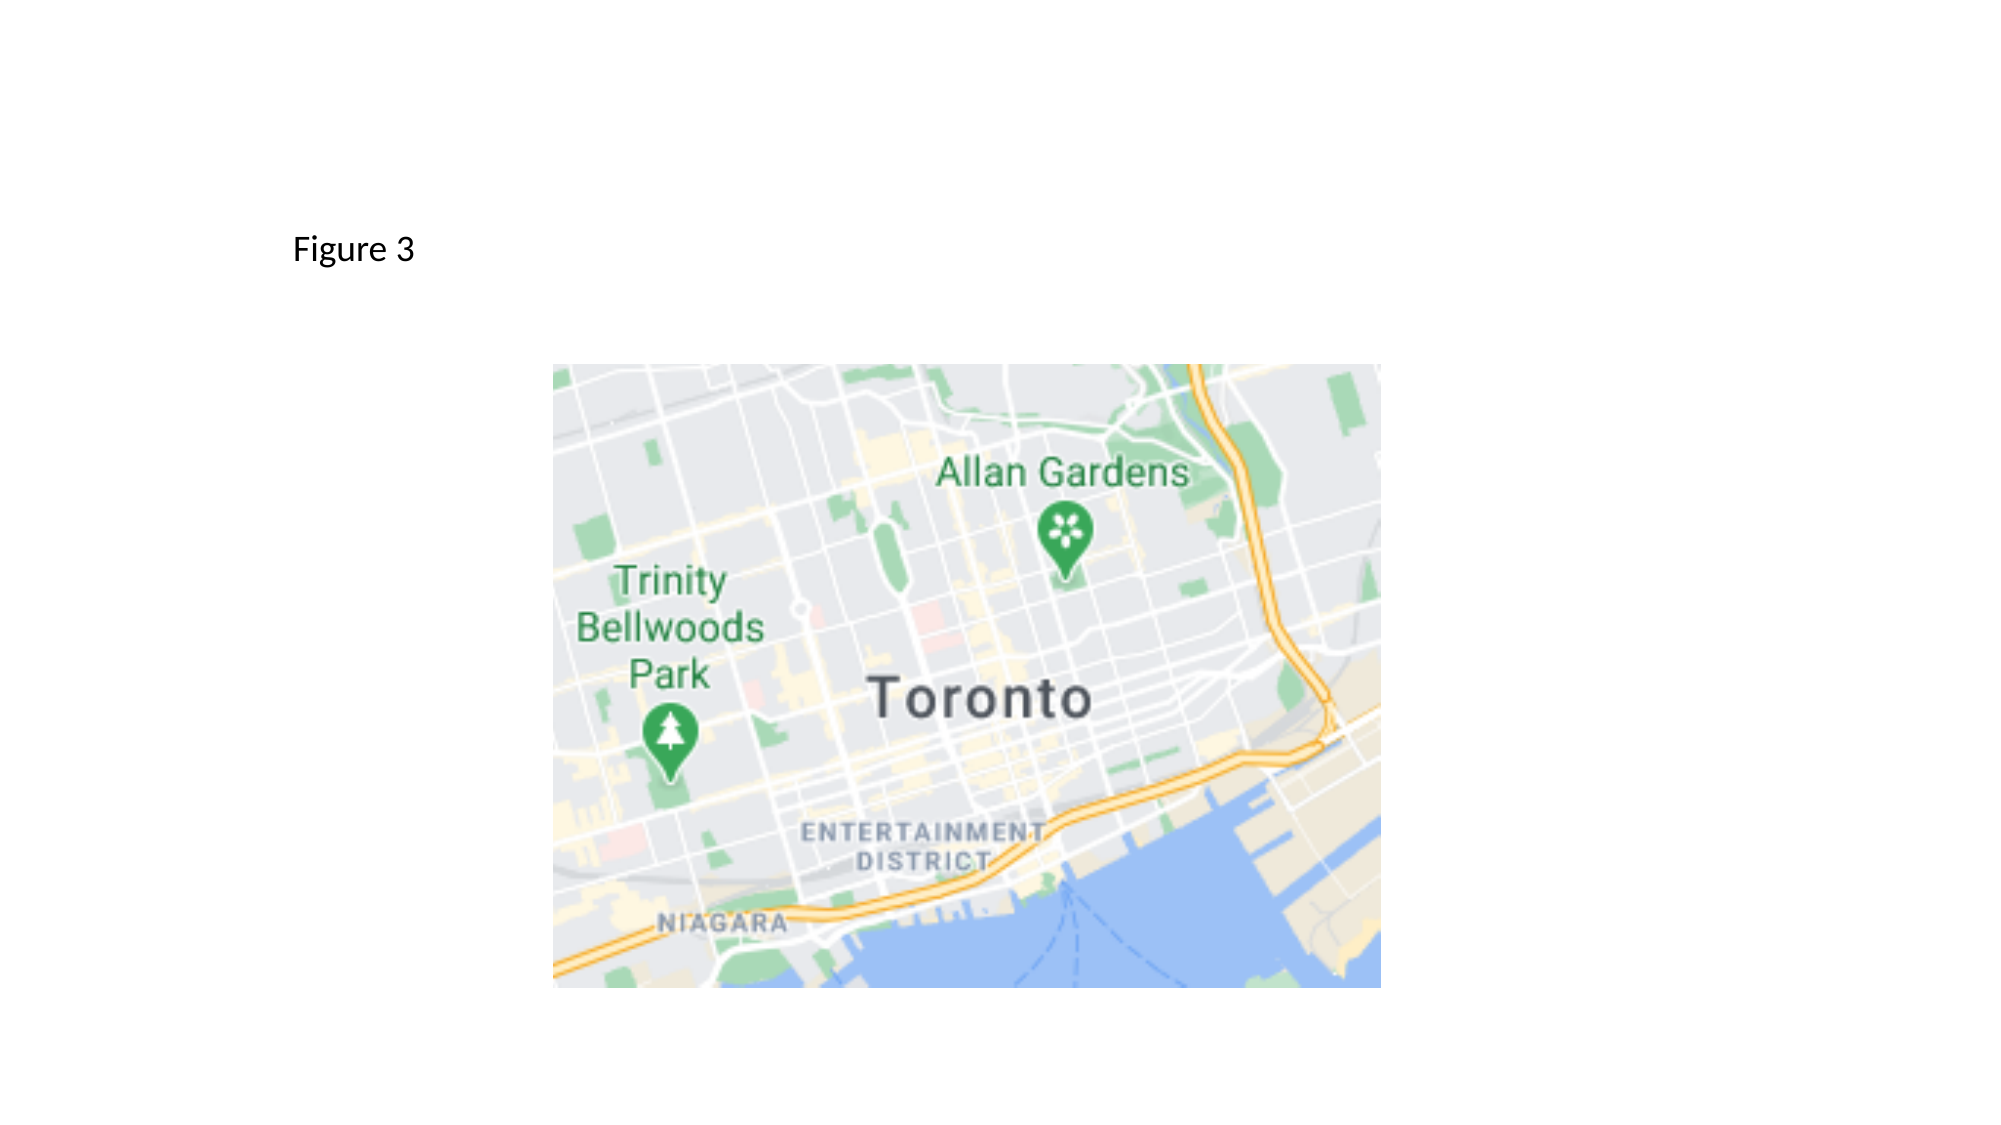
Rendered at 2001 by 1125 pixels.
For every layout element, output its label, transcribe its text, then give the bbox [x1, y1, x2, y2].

text_box Figure 3 [278, 216, 1279, 277]
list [553, 364, 1381, 988]
